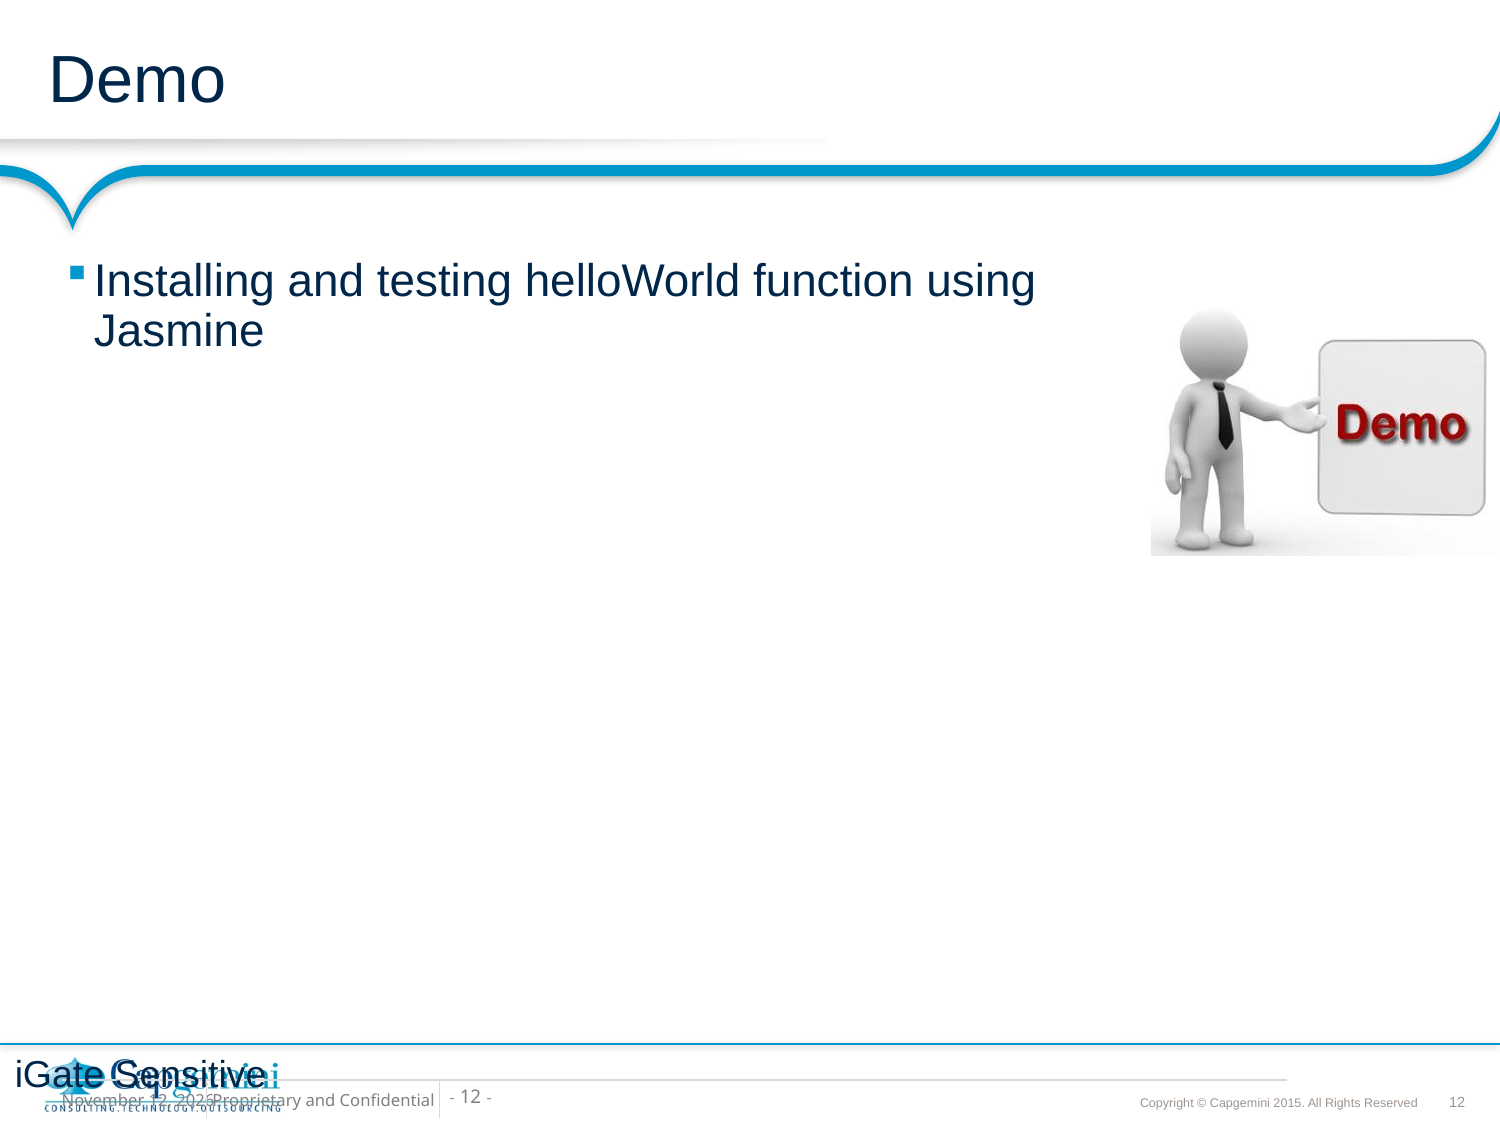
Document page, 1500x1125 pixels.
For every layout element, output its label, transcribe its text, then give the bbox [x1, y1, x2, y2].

picture [1151, 299, 1497, 556]
footer iGate Sensitive [0, 1042, 475, 1103]
title Demo [0, 0, 1500, 165]
picture [14, 165, 131, 174]
list Installing and testing helloWorld function using Jasmine [48, 245, 1140, 1007]
picture [44, 1103, 206, 1113]
picture [207, 1103, 281, 1113]
